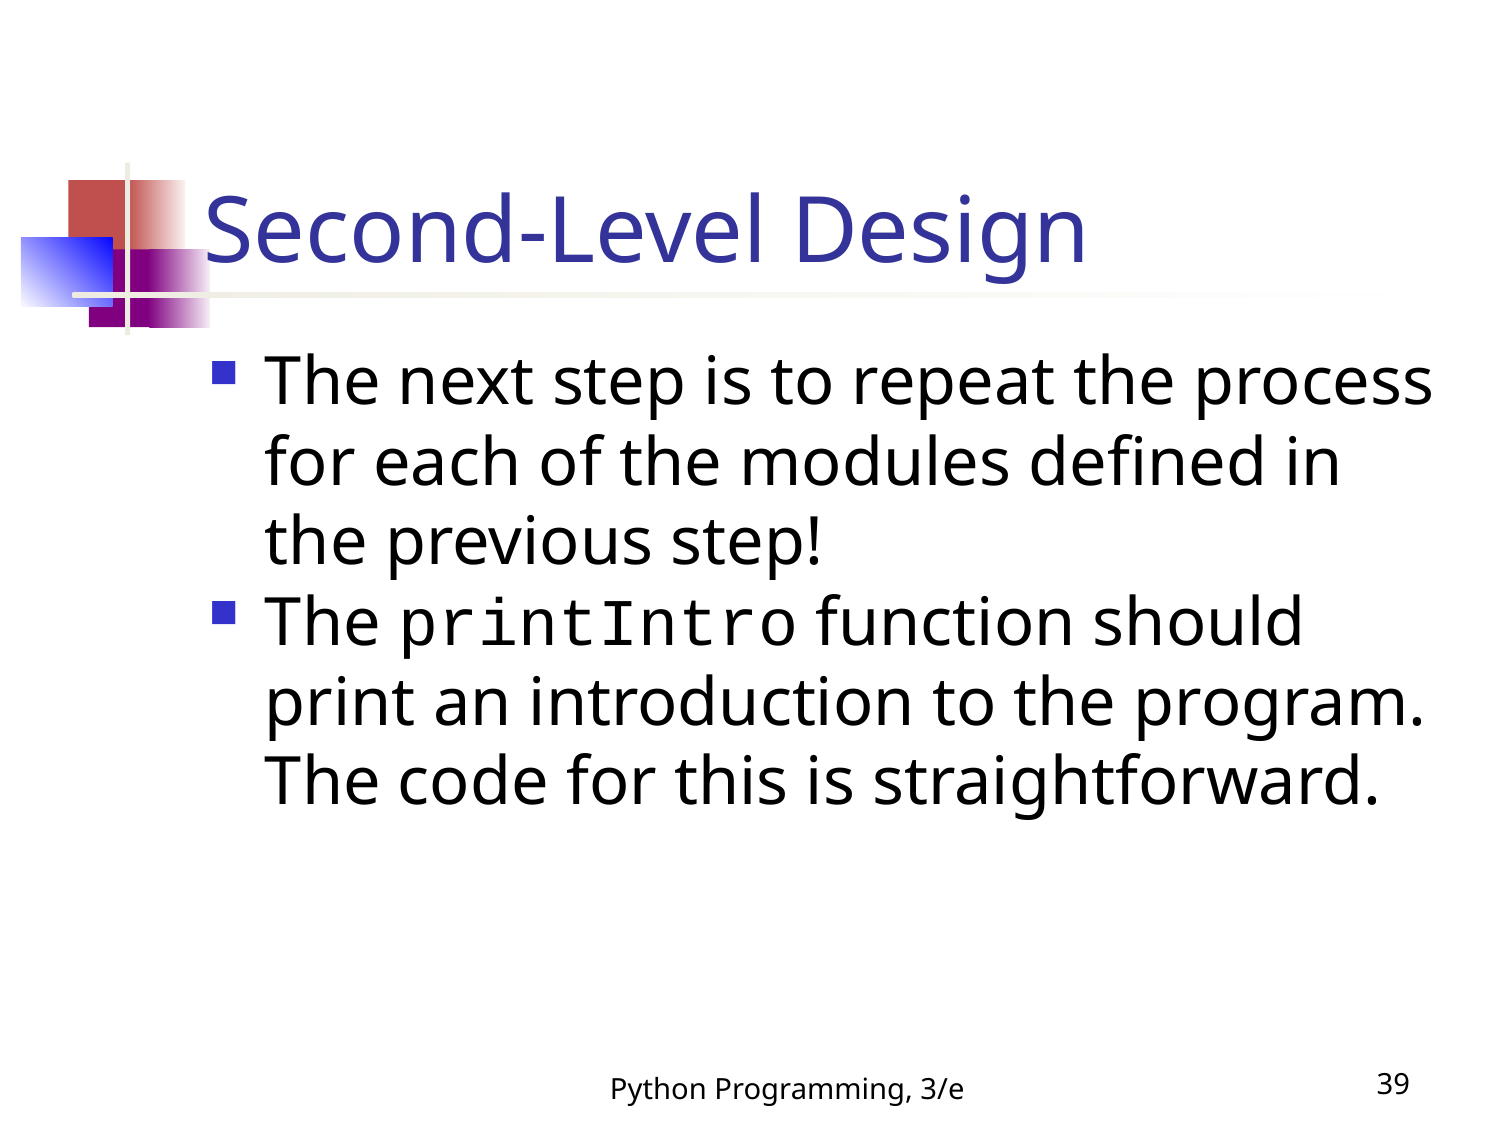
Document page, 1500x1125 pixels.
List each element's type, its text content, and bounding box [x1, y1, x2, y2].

text_box The next step is to repeat the process for each of the modules defined in the previous step! The printIntro function should print an introduction to the program. The code for this is straightforward. [193, 331, 1469, 1006]
text_box 1 [1112, 1037, 1425, 1113]
text_box Second-Level Design [188, 101, 1467, 289]
text_box Python Programming, 3/e [549, 1037, 1025, 1113]
